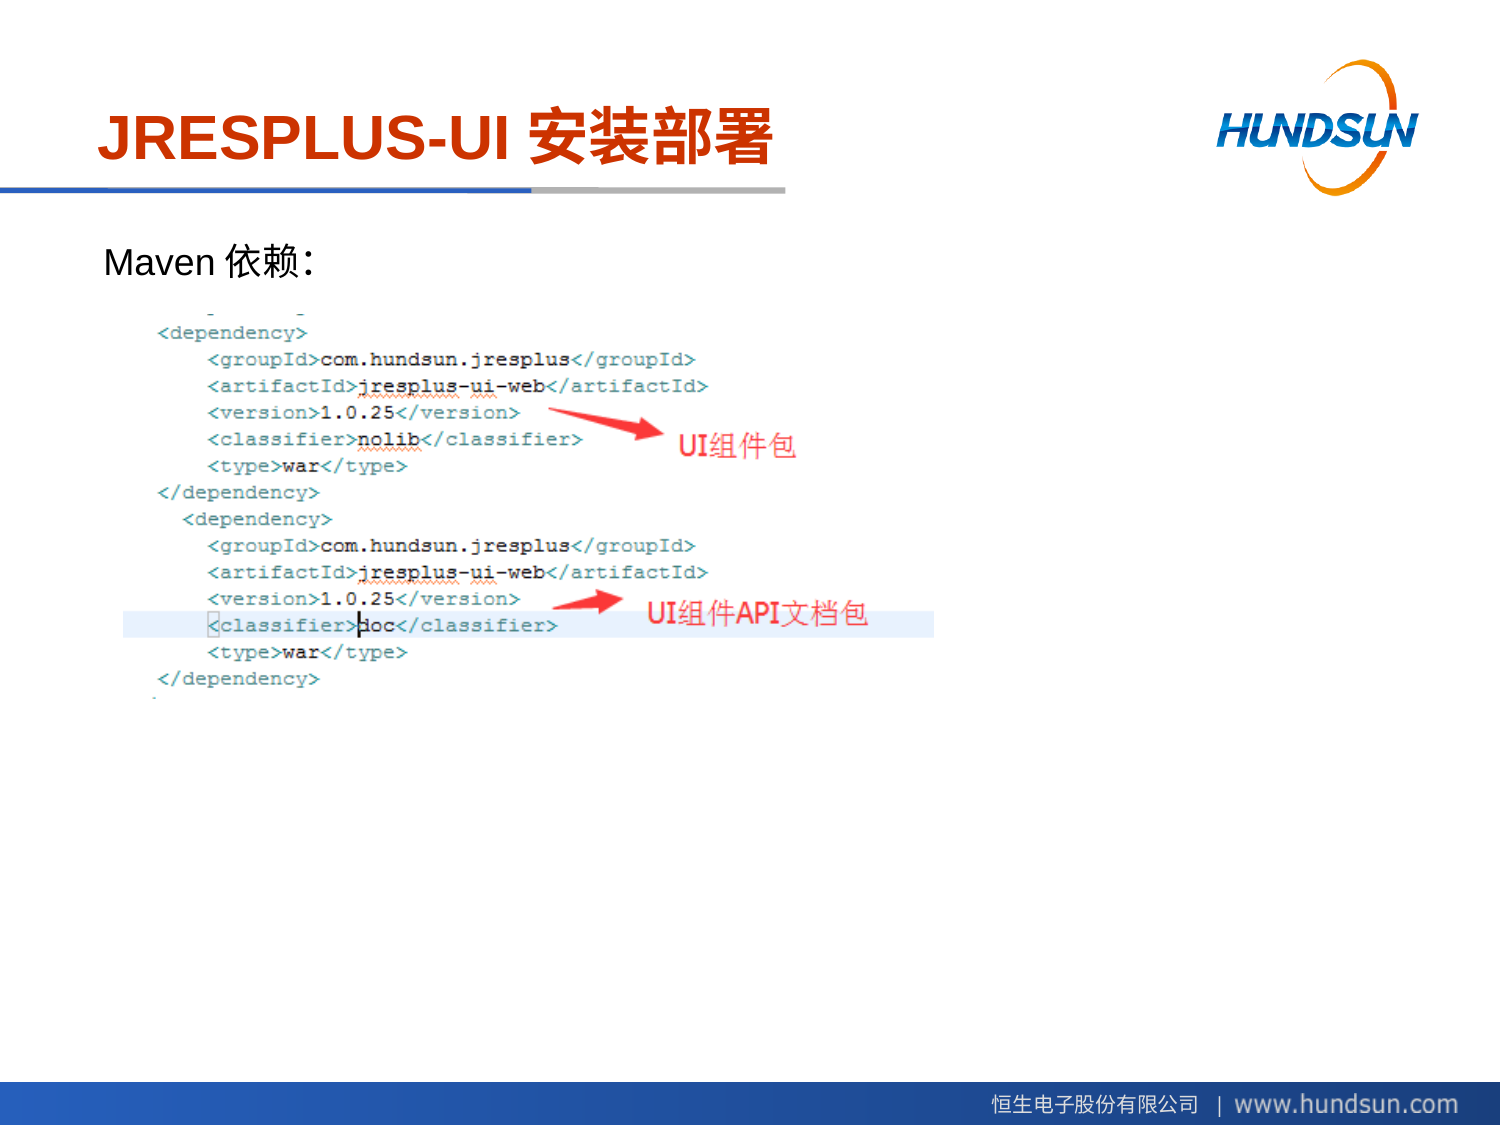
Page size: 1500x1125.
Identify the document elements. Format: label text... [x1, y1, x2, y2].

picture [1234, 1093, 1459, 1113]
picture [123, 314, 934, 700]
text_box Maven依赖： [88, 230, 739, 336]
picture [1210, 54, 1424, 201]
title JRESPLUS-UI安装部署 [82, 83, 1122, 185]
